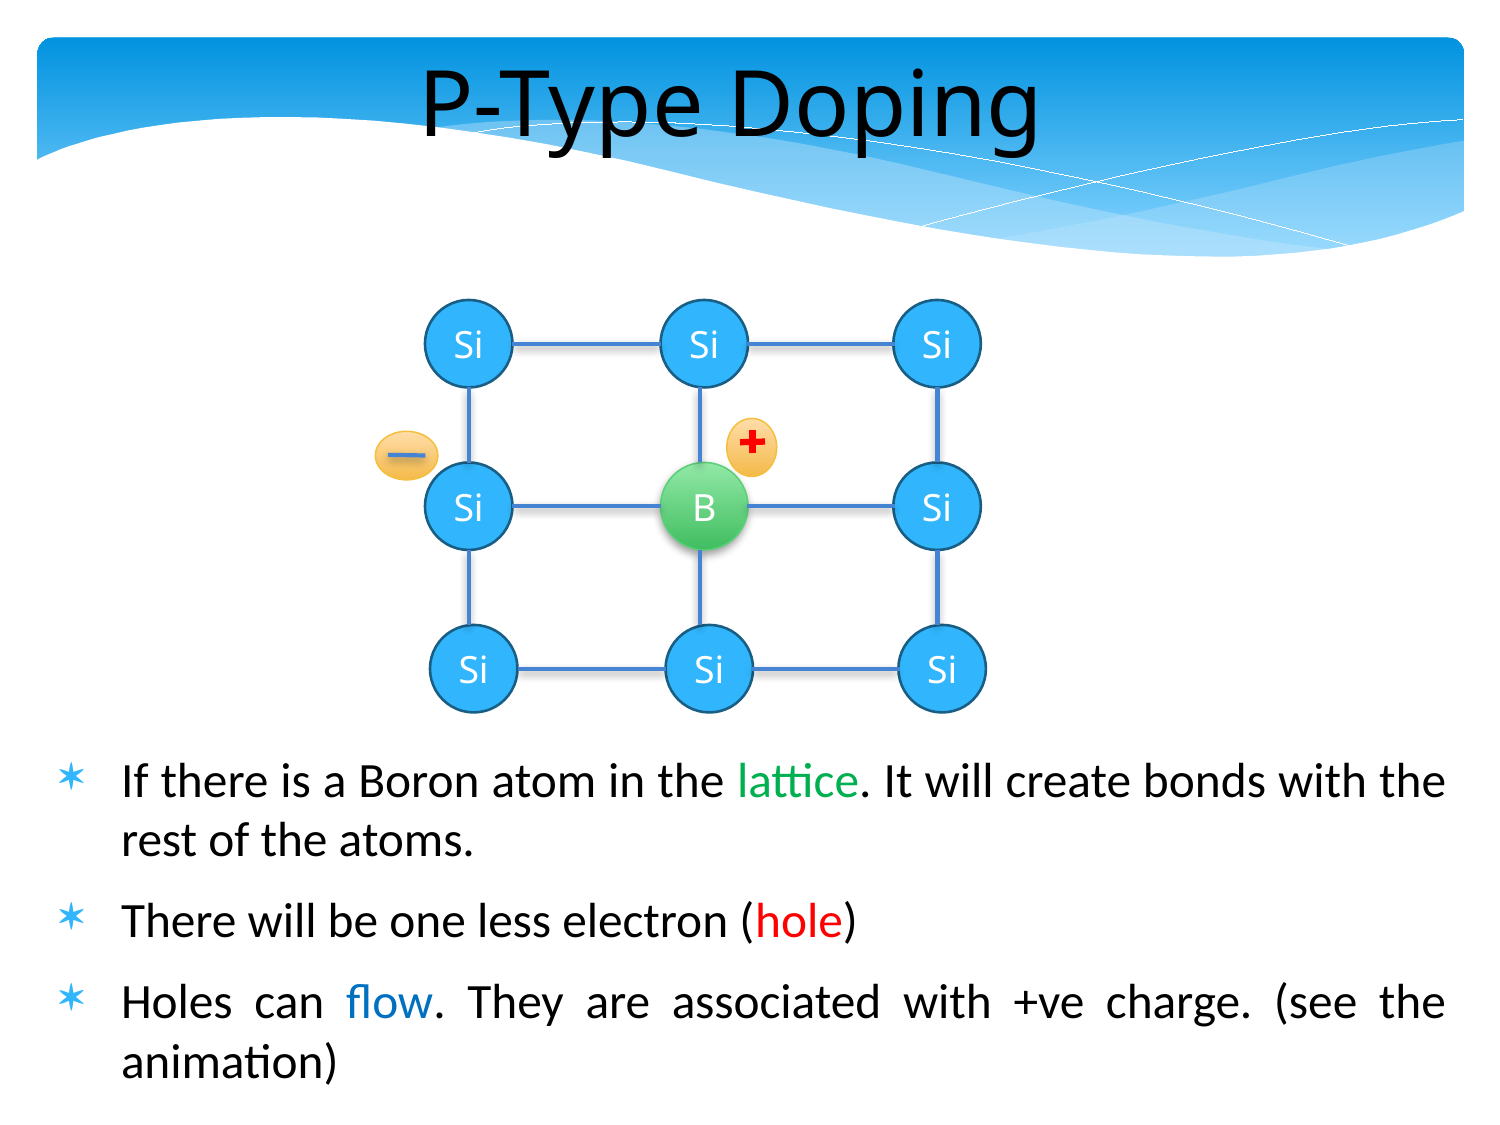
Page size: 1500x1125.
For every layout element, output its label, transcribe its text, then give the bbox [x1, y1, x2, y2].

text_box Si [664, 623, 755, 714]
text_box Si [423, 298, 514, 389]
text_box Si [659, 298, 750, 389]
text_box Si [423, 461, 514, 552]
text_box P-Type Doping [24, 37, 1438, 163]
text_box [726, 418, 777, 477]
text_box Si [892, 461, 983, 551]
text_box [892, 507, 897, 516]
text_box [375, 431, 439, 481]
text_box B [659, 461, 749, 551]
text_box Si [897, 623, 988, 714]
text_box Si [428, 623, 519, 714]
text_box If there is a Boron atom in the lattice. It will create bonds with the rest of the atoms. There will be one less electron (hole) Holes can flow. They are associated with +ve charge. (see the animation) [59, 748, 1447, 1091]
text_box Si [892, 298, 983, 389]
